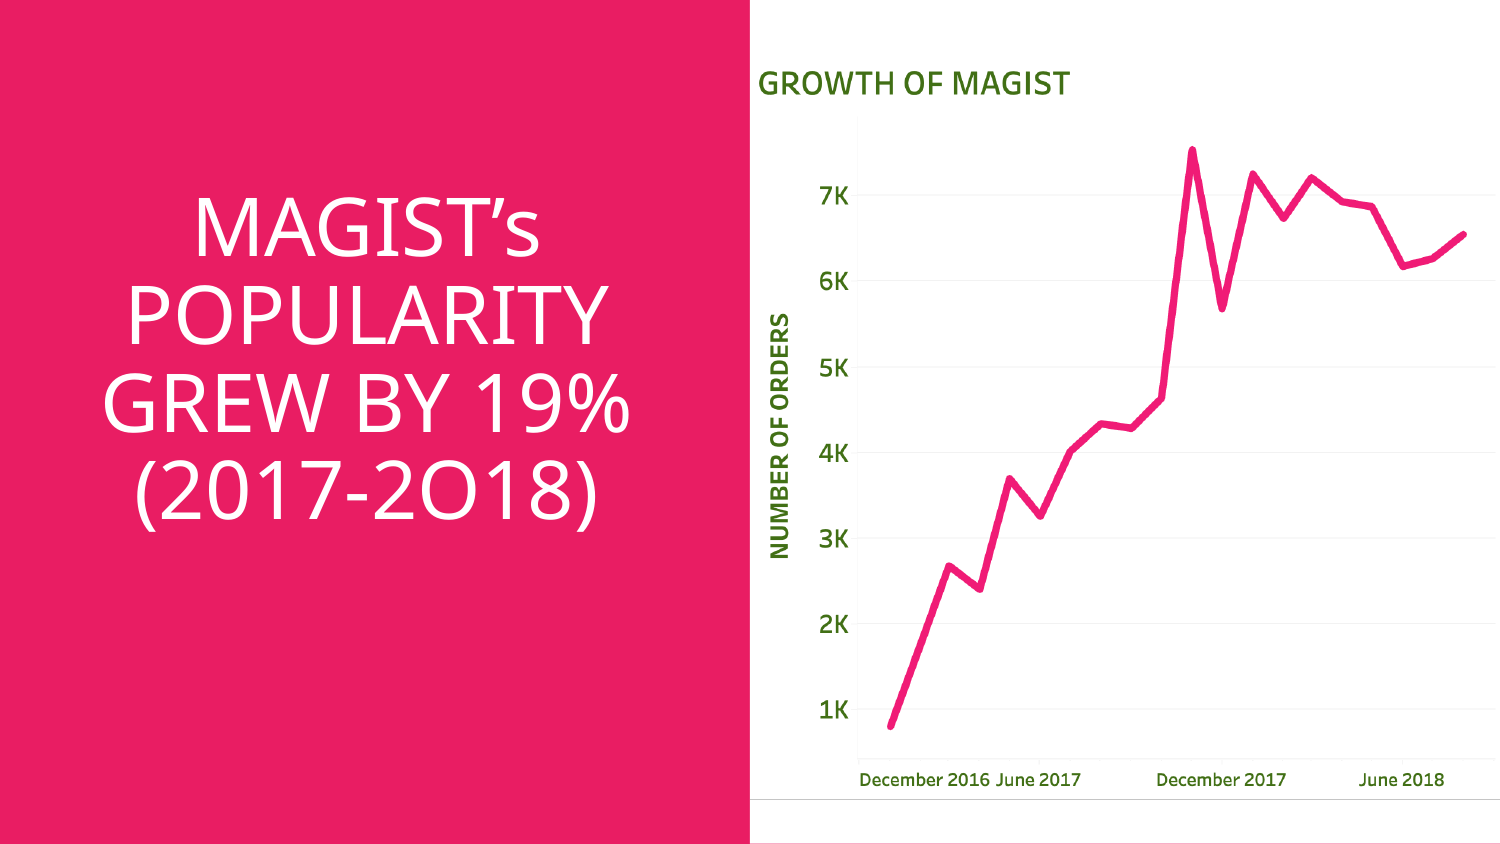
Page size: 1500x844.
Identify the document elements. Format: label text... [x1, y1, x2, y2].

subtitle MAGIST’s POPULARITY GREW BY 19% (2017-2O18) [34, 171, 699, 393]
picture [749, 50, 1500, 801]
